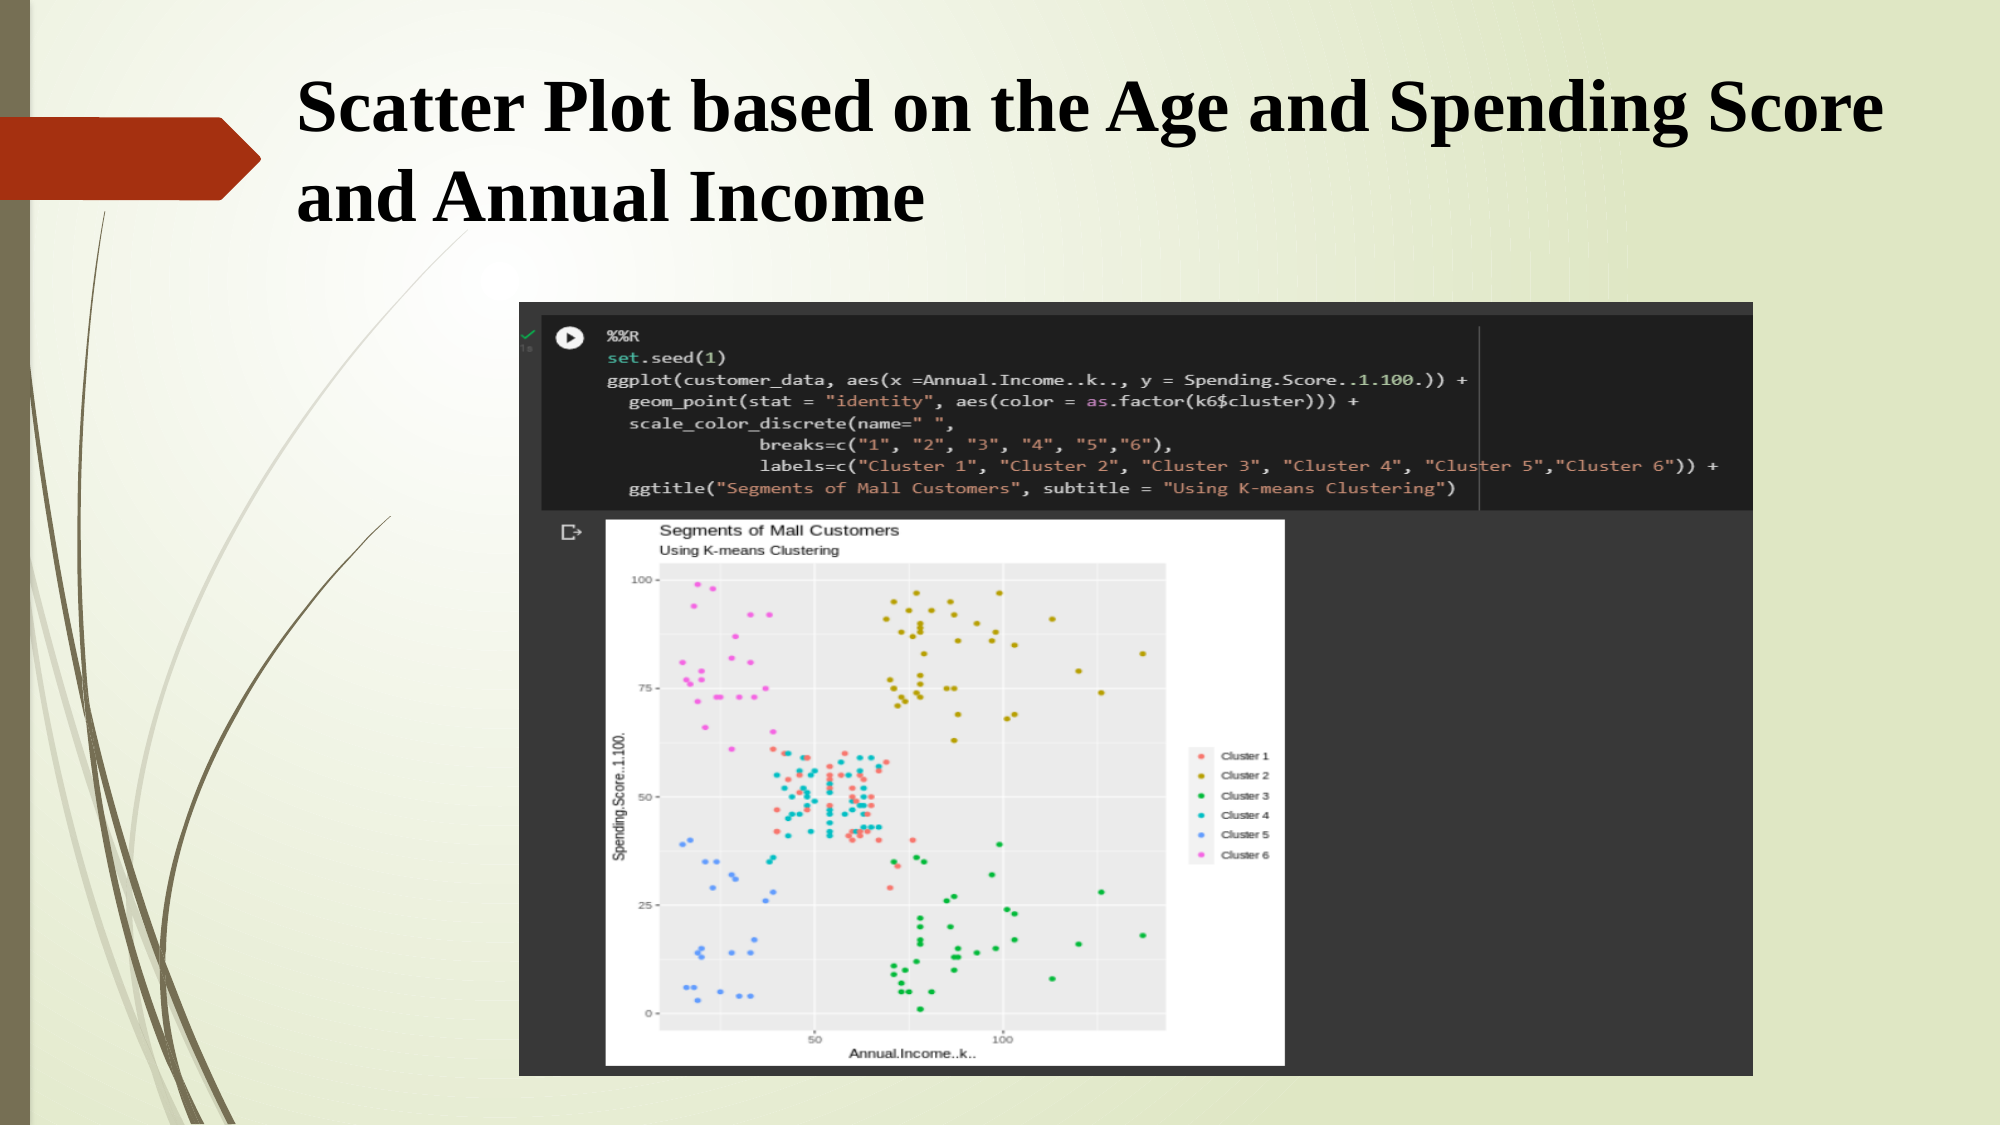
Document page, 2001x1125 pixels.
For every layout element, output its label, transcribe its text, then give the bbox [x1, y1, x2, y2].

text_box Scatter Plot based on the Age and Spending Score and Annual Income [281, 48, 1926, 244]
picture [518, 302, 1753, 1077]
